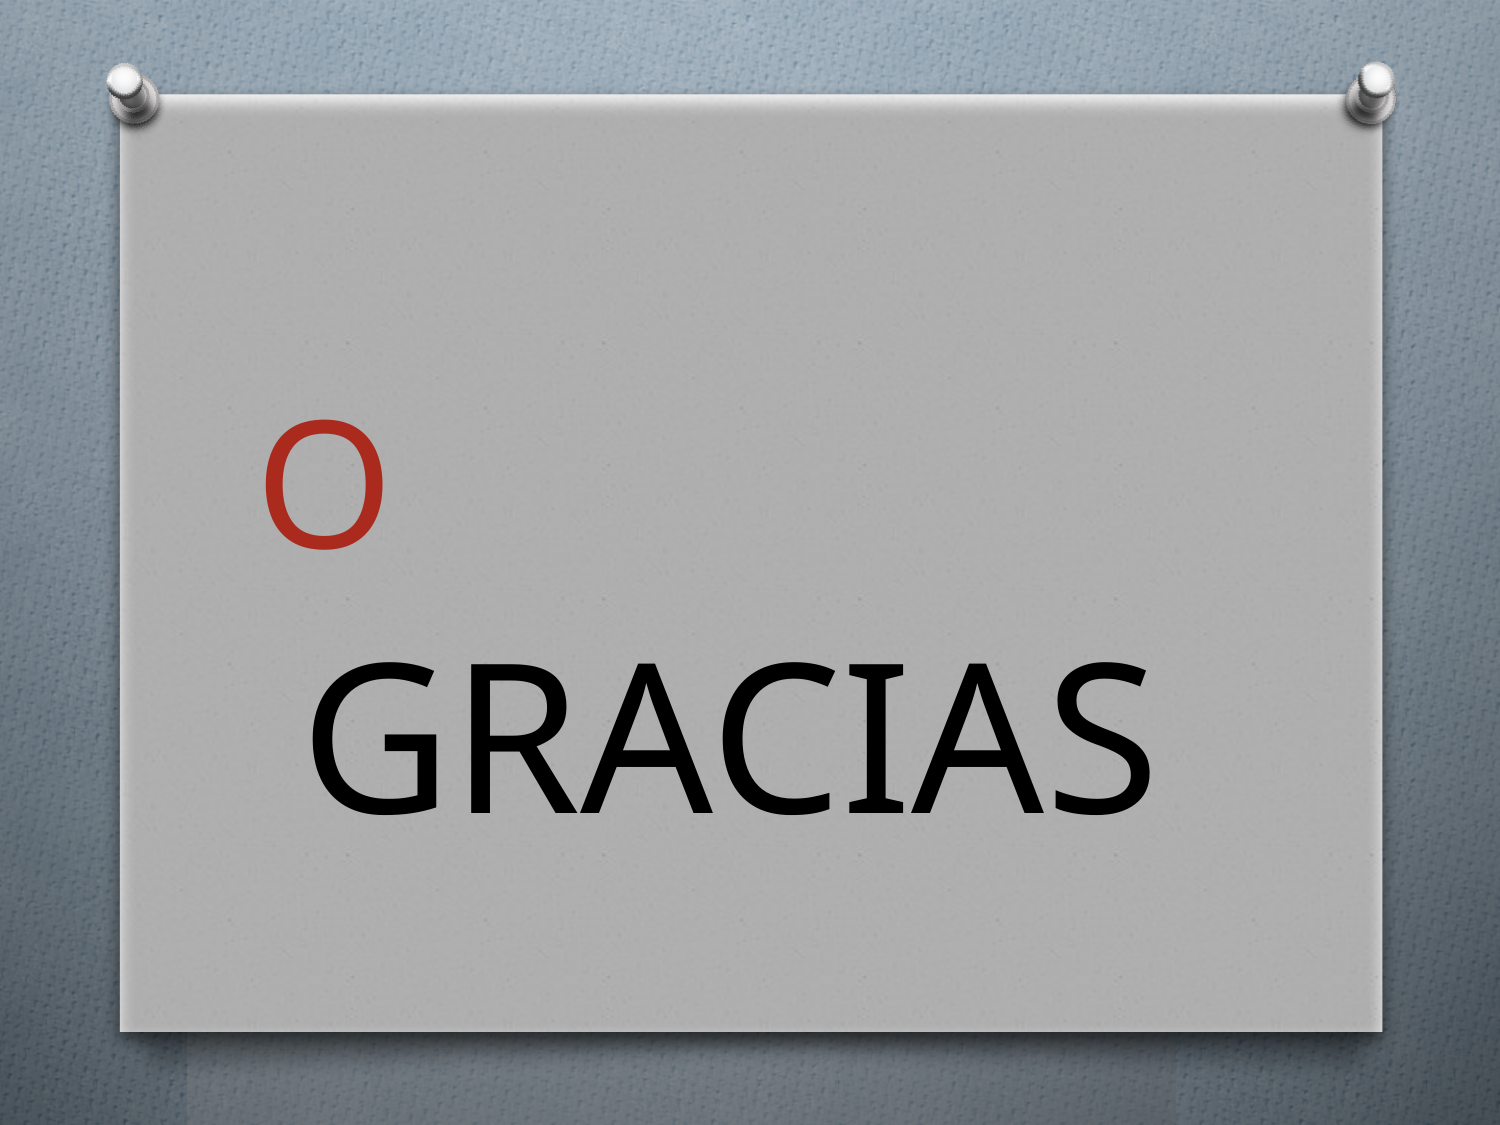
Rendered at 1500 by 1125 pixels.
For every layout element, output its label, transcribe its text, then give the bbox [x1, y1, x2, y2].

list GRACIAS [240, 347, 1257, 939]
picture [75, 29, 198, 153]
picture [1317, 35, 1439, 156]
